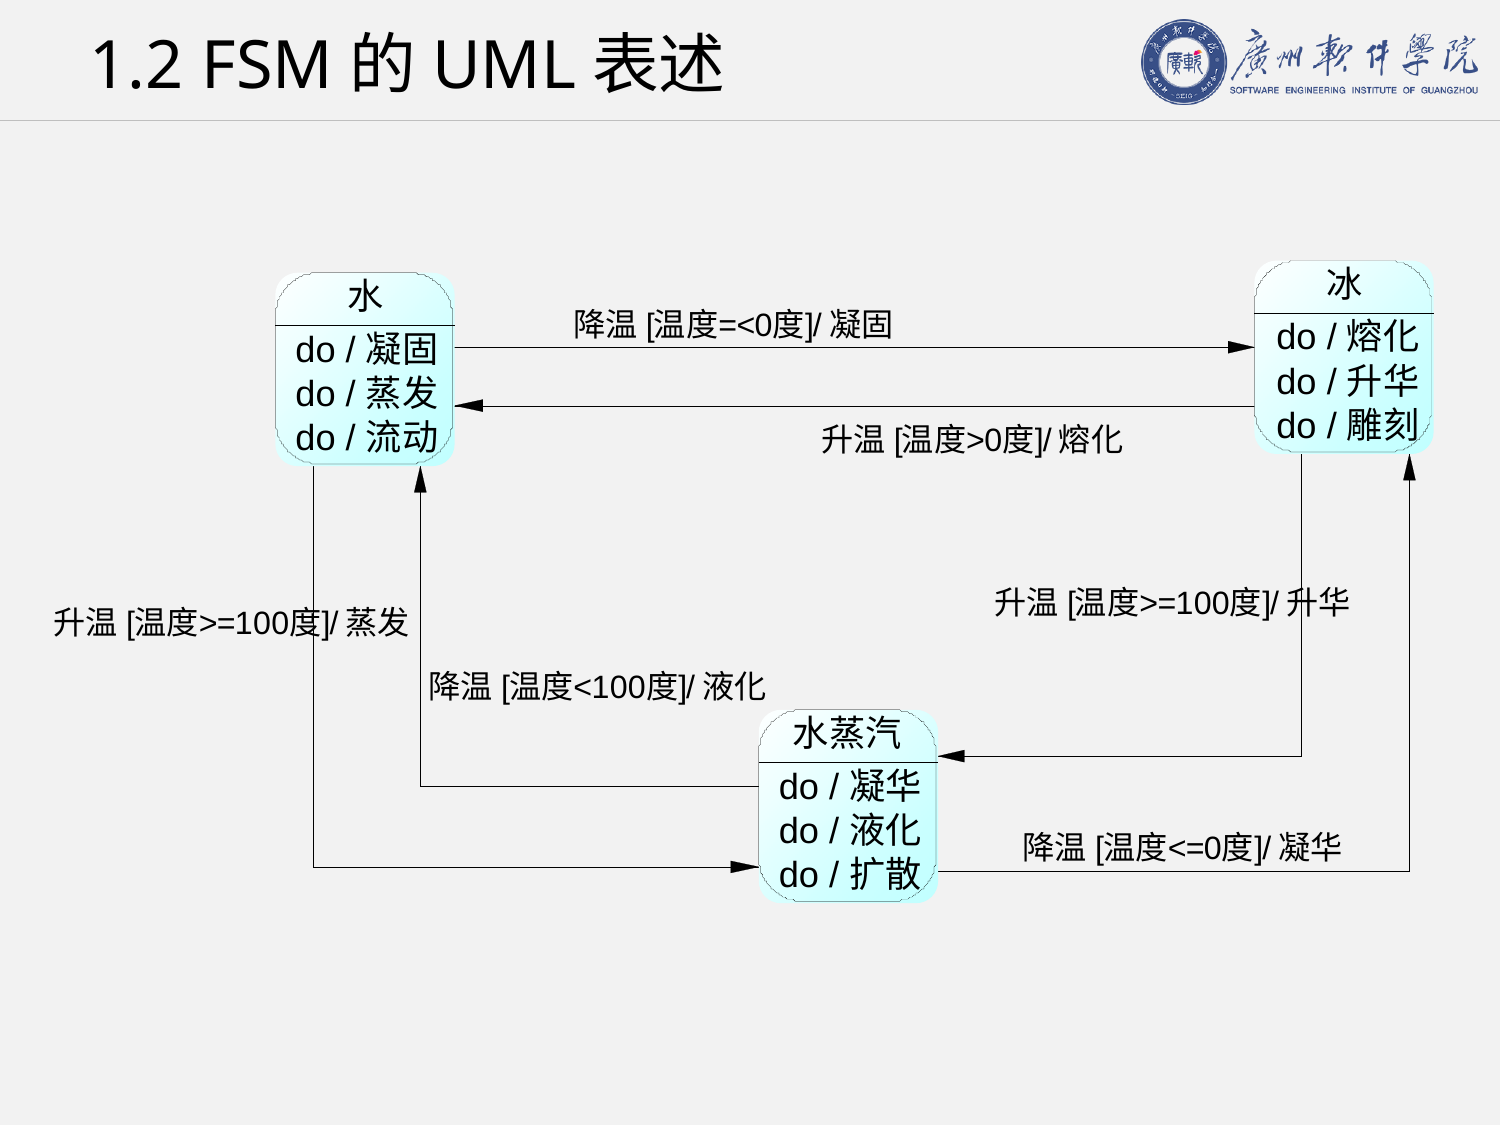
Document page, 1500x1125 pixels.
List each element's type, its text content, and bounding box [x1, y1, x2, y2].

picture [1141, 19, 1478, 105]
picture [37, 260, 1438, 907]
title 1.2 FSM的UML表述 [75, 23, 949, 117]
